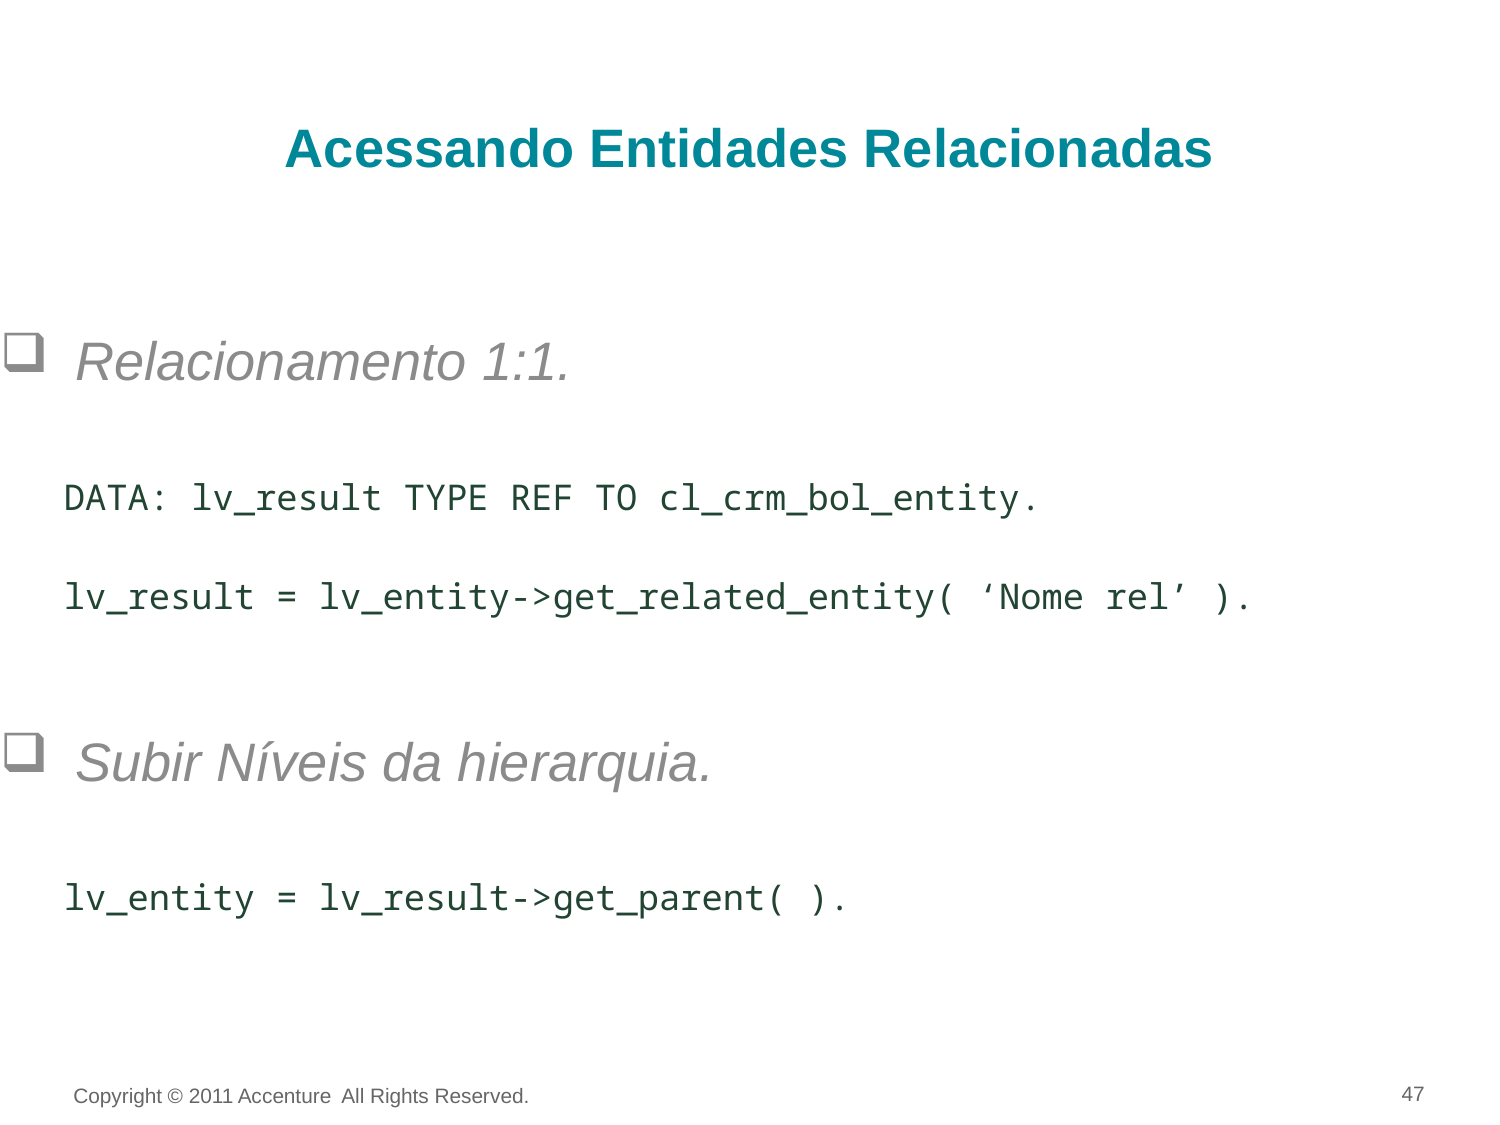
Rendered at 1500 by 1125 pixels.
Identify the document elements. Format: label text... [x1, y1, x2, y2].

subtitle Relacionamento 1:1. DATA: lv_result TYPE REF TO cl_crm_bol_entity. lv_result = lv_entity->get_related_entity( ‘Nome rel’ ). Subir Níveis da hierarquia. lv_entity = lv_result->get_parent( ). [0, 250, 1500, 1057]
text_box Acessando Entidades Relacionadas [0, 0, 1500, 178]
